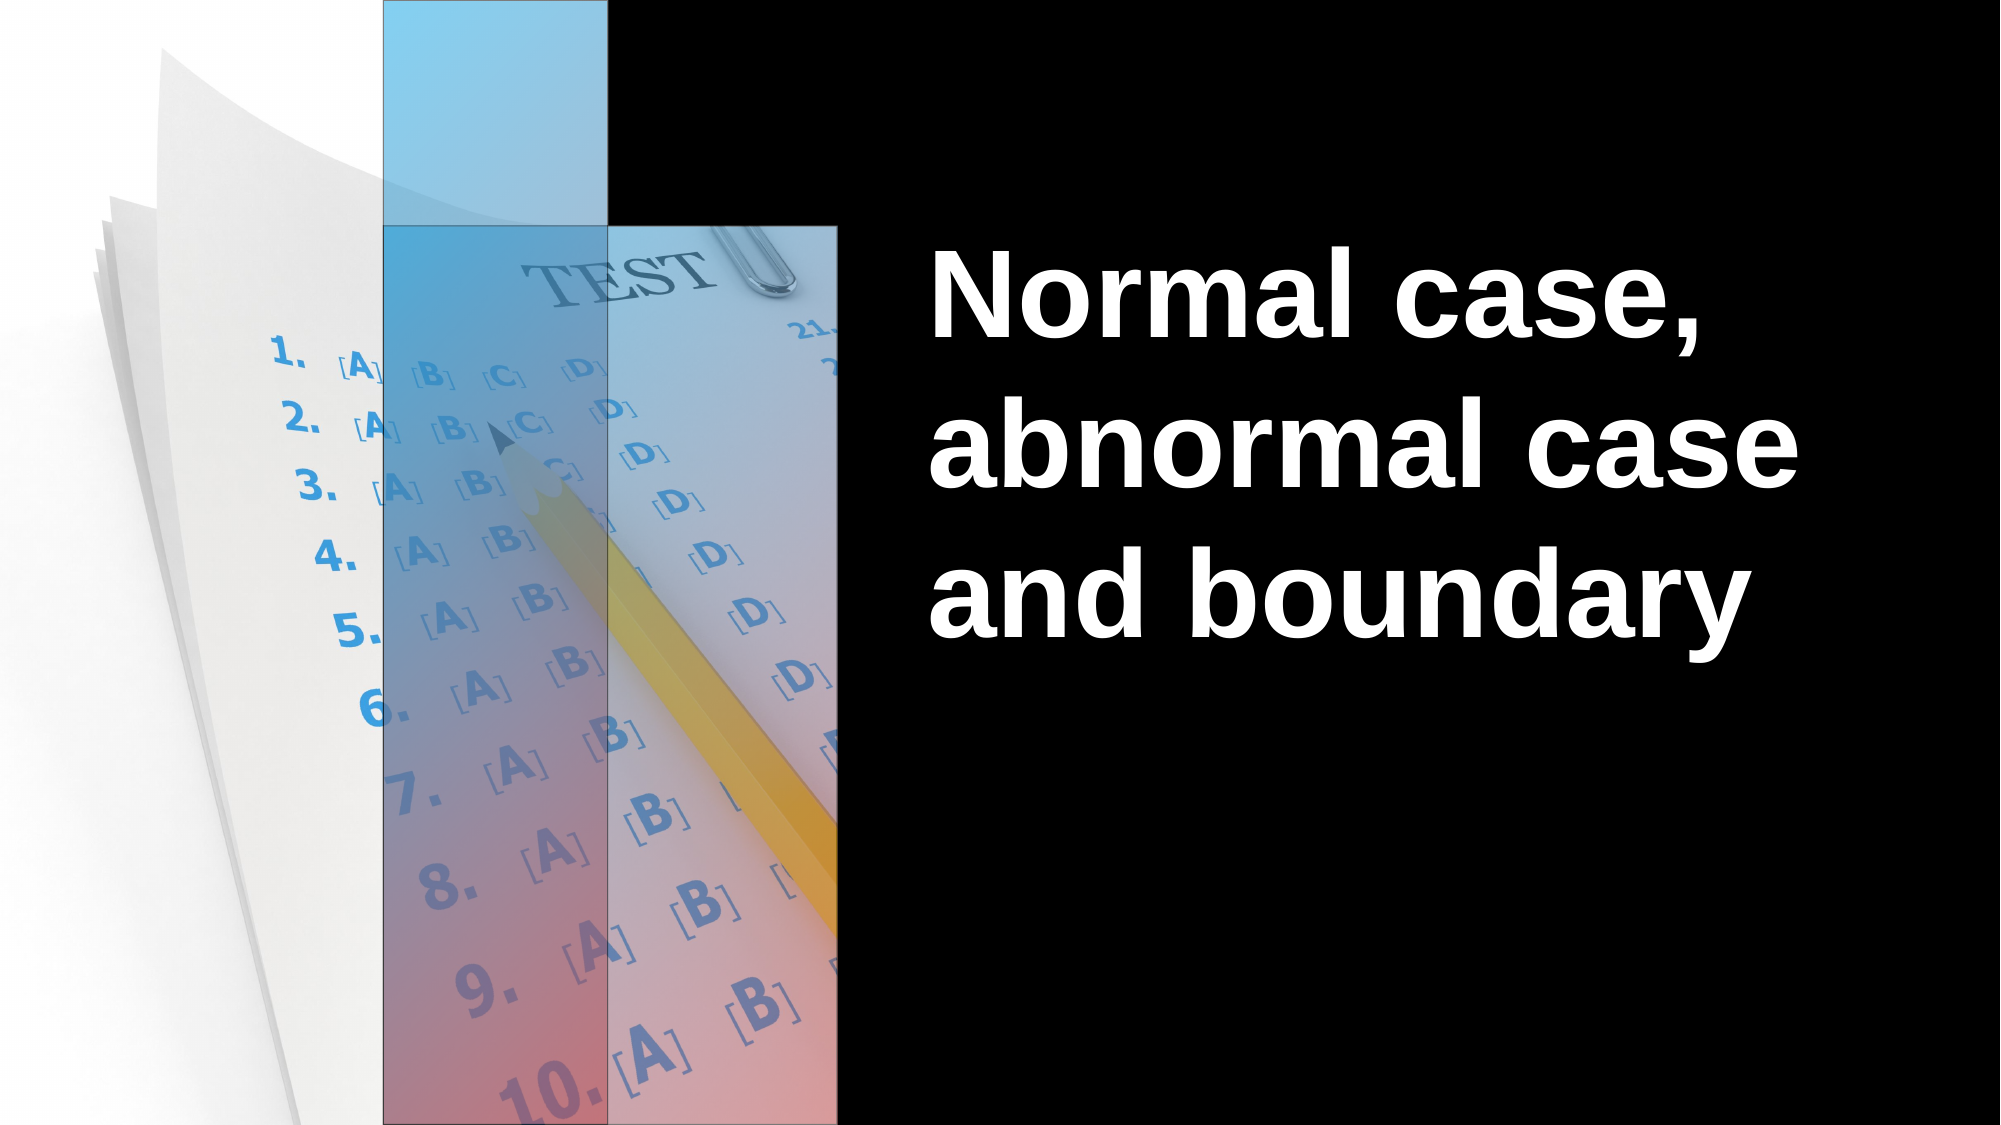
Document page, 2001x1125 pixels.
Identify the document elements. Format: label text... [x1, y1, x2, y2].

picture [0, 0, 838, 1125]
text_box [838, 0, 2000, 1125]
title Normal case, abnormal case and boundary [912, 204, 1841, 771]
